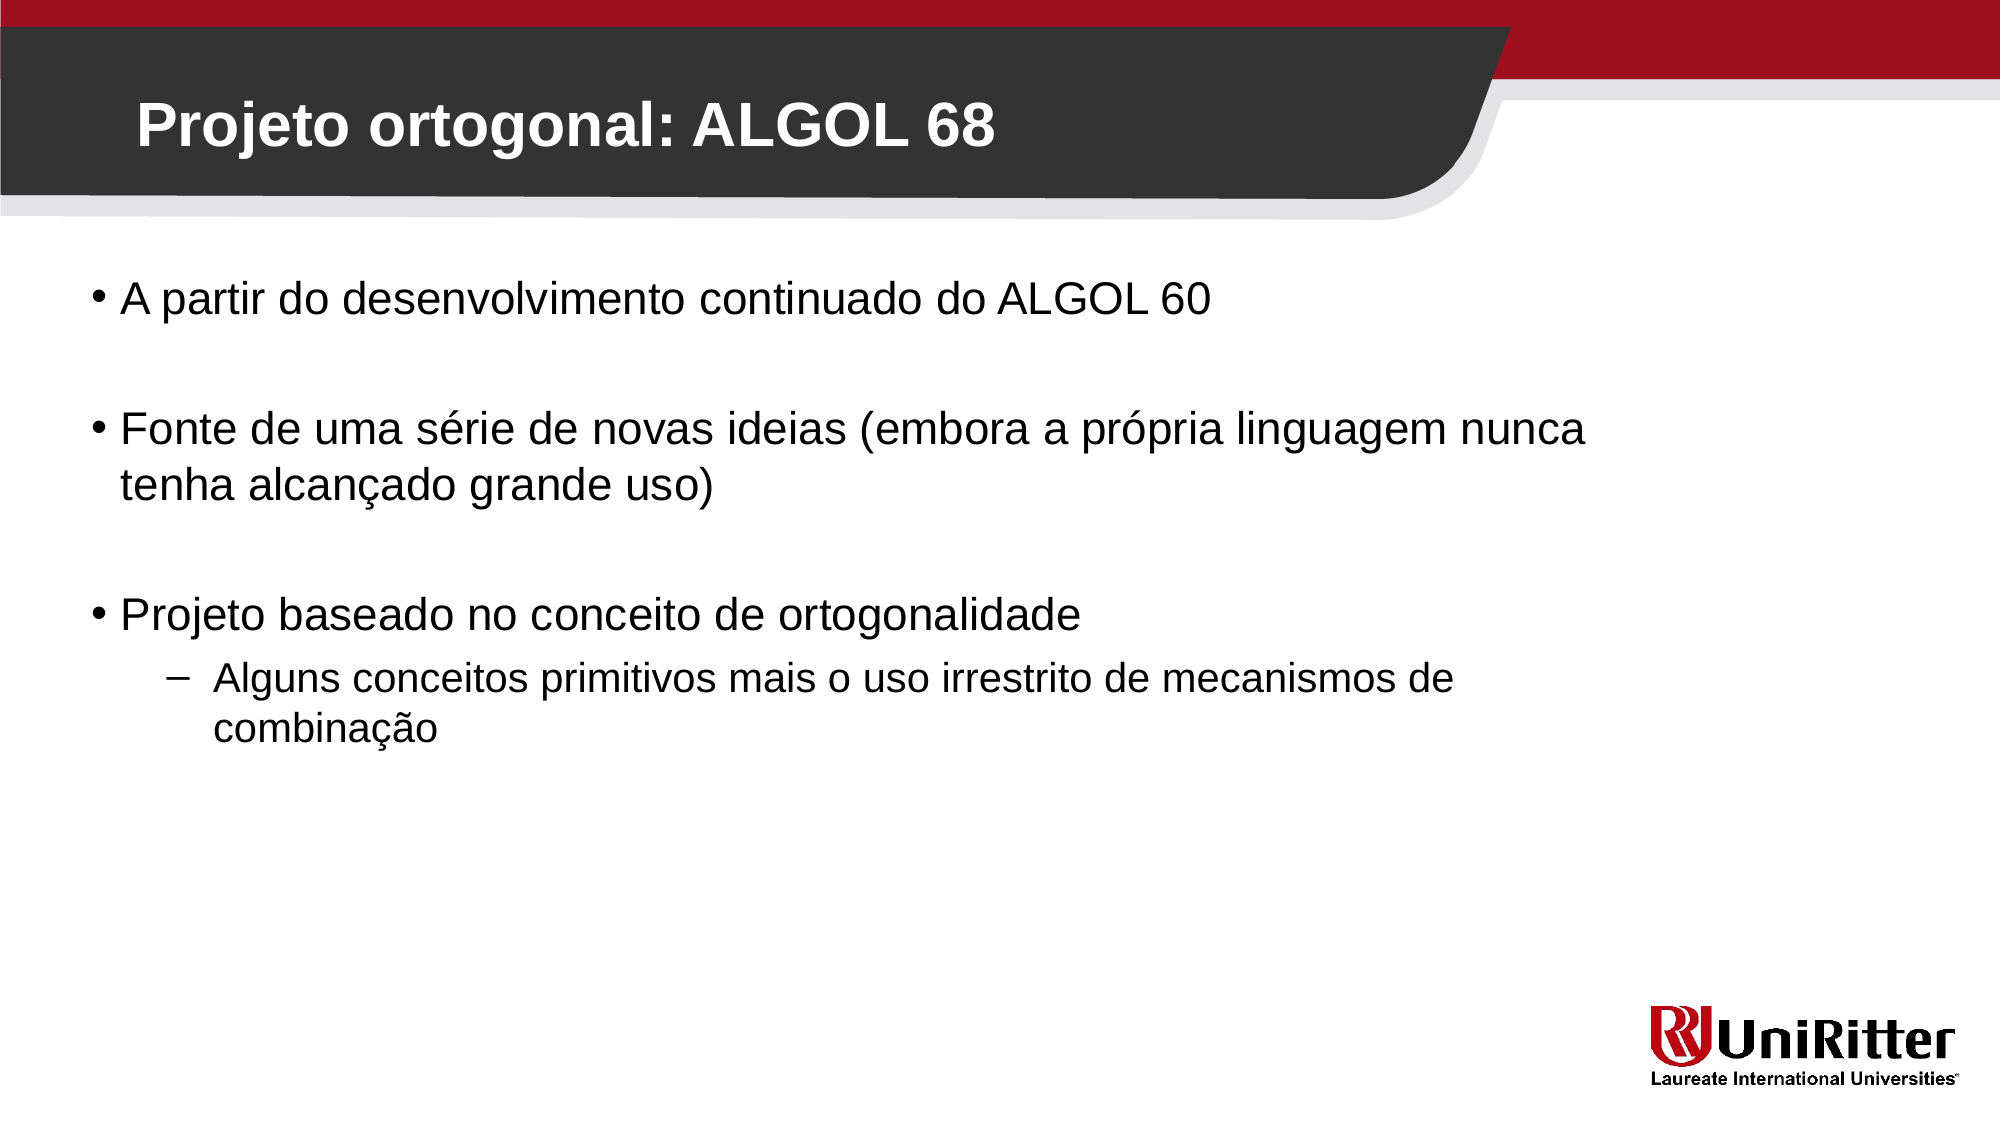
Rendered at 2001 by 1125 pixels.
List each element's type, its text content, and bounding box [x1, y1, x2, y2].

picture [1651, 1006, 1959, 1085]
text_box Projeto ortogonal: ALGOL 68 [121, 76, 1509, 181]
text_box A partir do desenvolvimento continuado do ALGOL 60 Fonte de uma série de novas ideias (embora a própria linguagem nunca tenha alcançado grande uso) Projeto baseado no conceito de ortogonalidade Alguns conceitos primitivos mais o uso irrestrito de mecanismos de combinação [76, 260, 1613, 1000]
picture [0, 0, 2000, 220]
